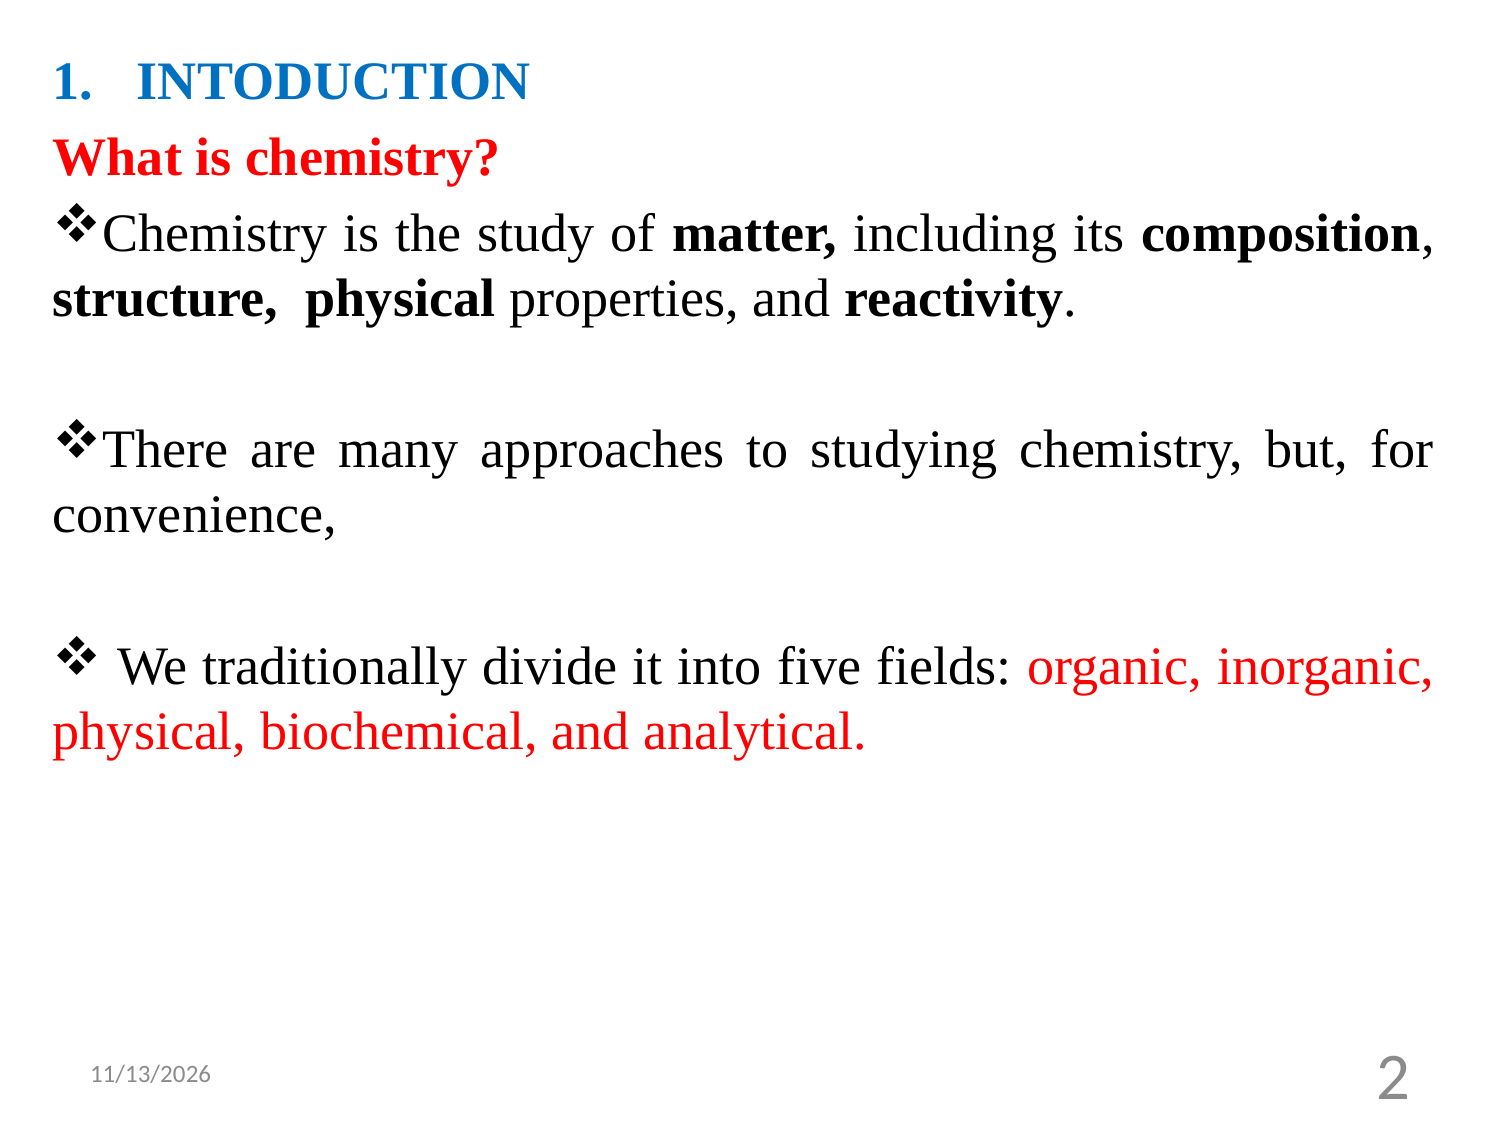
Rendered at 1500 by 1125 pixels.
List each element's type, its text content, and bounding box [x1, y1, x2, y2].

subtitle INTODUCTION What is chemistry? Chemistry is the study of matter, including its composition, structure, physical properties, and reactivity. There are many approaches to studying chemistry, but, for convenience, We traditionally divide it into five fields: organic, inorganic, physical, biochemical, and analytical. [37, 37, 1450, 1050]
slide_number 2 [1074, 1042, 1425, 1103]
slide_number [75, 1042, 425, 1103]
